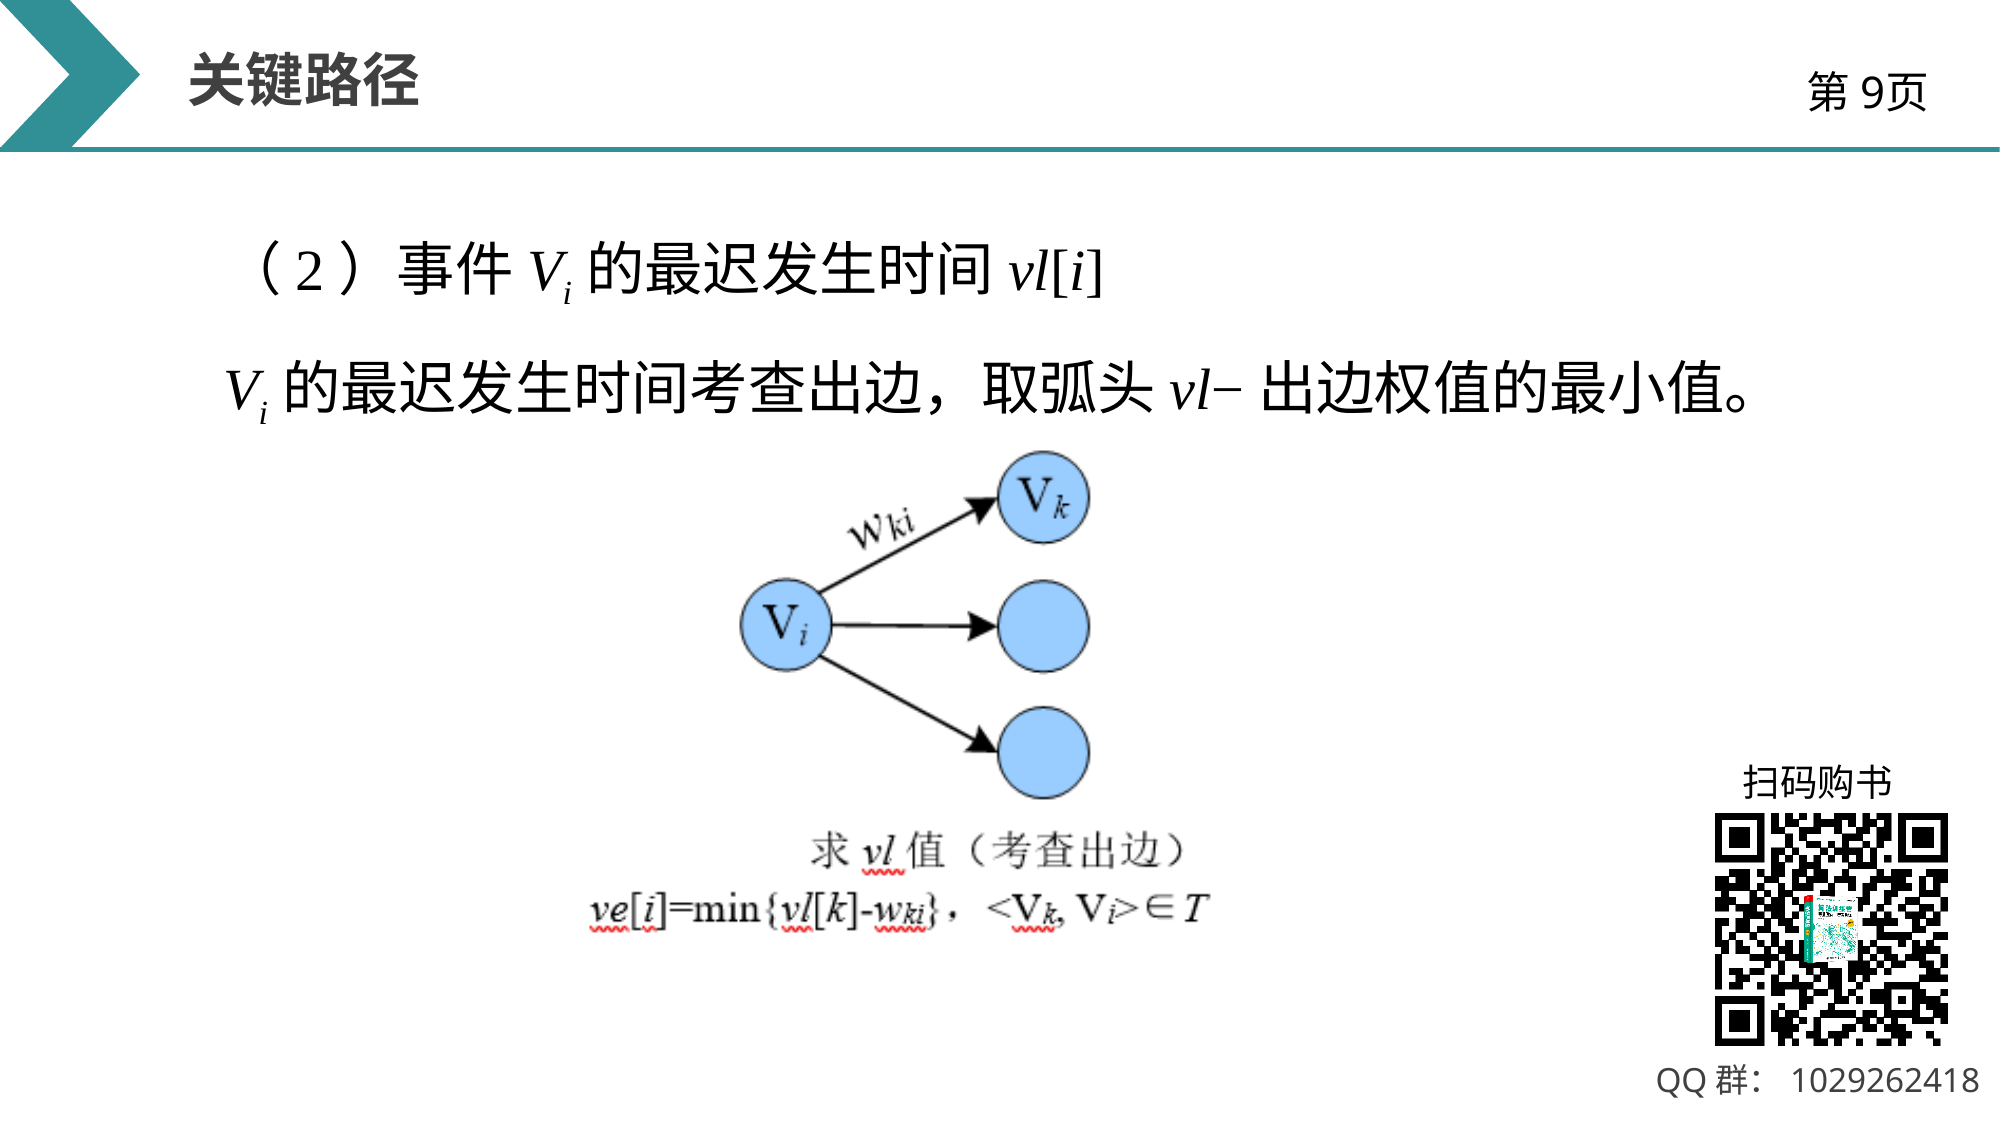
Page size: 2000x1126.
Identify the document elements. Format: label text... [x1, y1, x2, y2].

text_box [581, 447, 1213, 937]
text_box [0, 0, 142, 148]
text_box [1642, 751, 1993, 1108]
text_box 关键路径 [173, 35, 823, 121]
text_box （2）事件Vi的最迟发生时间vl[i] Vi的最迟发生时间考查出边，取弧头vl−出边权值的最小值。 [102, 184, 1754, 439]
